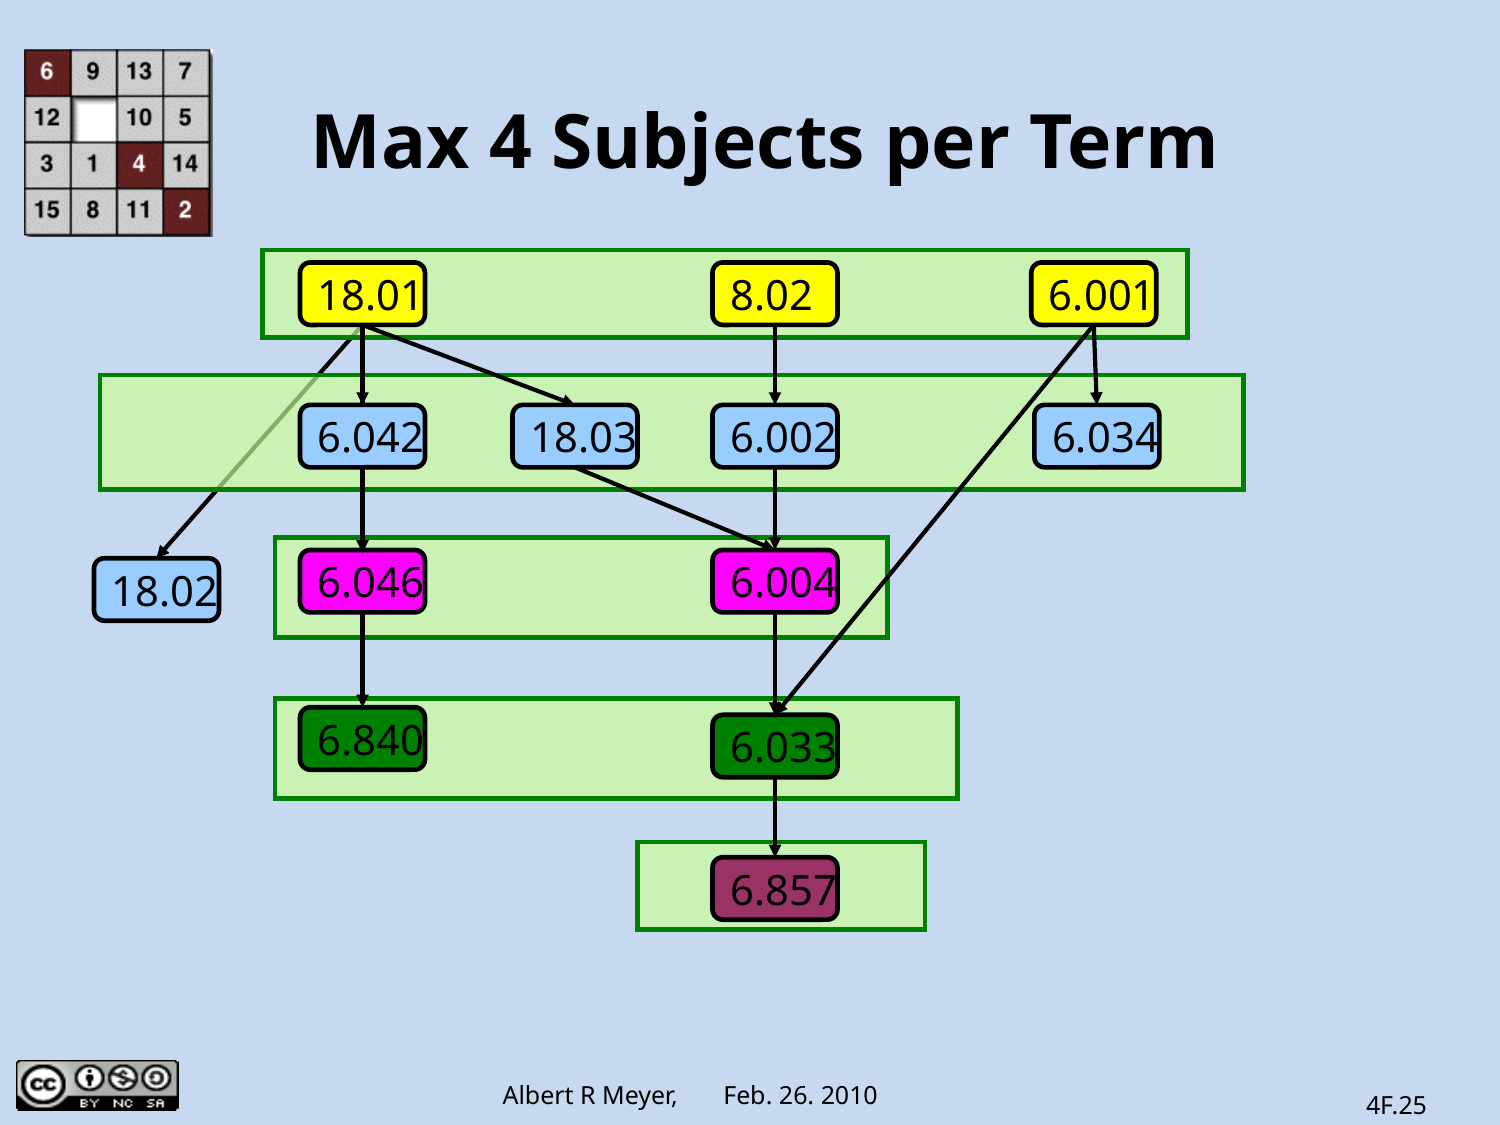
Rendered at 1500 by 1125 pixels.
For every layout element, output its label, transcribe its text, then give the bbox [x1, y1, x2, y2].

title Max 4 Subjects per Term [247, 50, 1283, 228]
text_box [99, 249, 1244, 930]
picture [24, 49, 213, 237]
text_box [299, 262, 1160, 920]
slide_number 4F.25 [1351, 1082, 1500, 1125]
picture [16, 1060, 179, 1111]
text_box reduce the term load [234, 45, 1328, 227]
